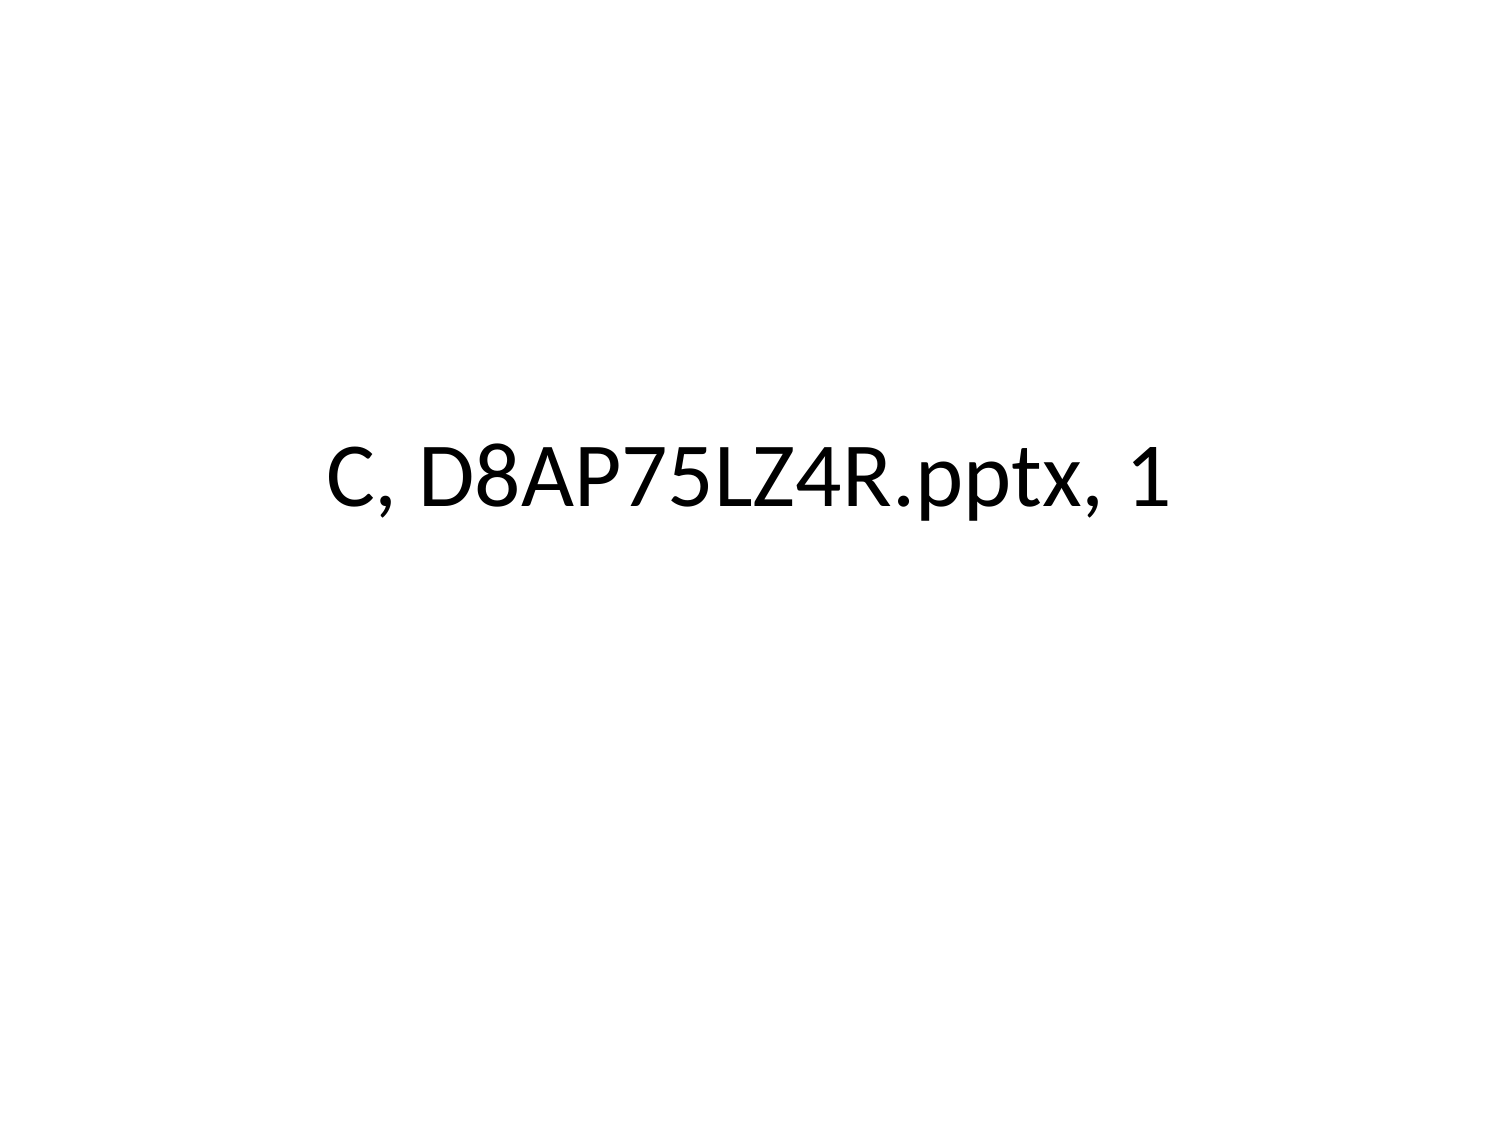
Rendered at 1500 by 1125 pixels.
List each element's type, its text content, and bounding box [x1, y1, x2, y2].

title C, D8AP75LZ4R.pptx, 1 [112, 349, 1388, 591]
